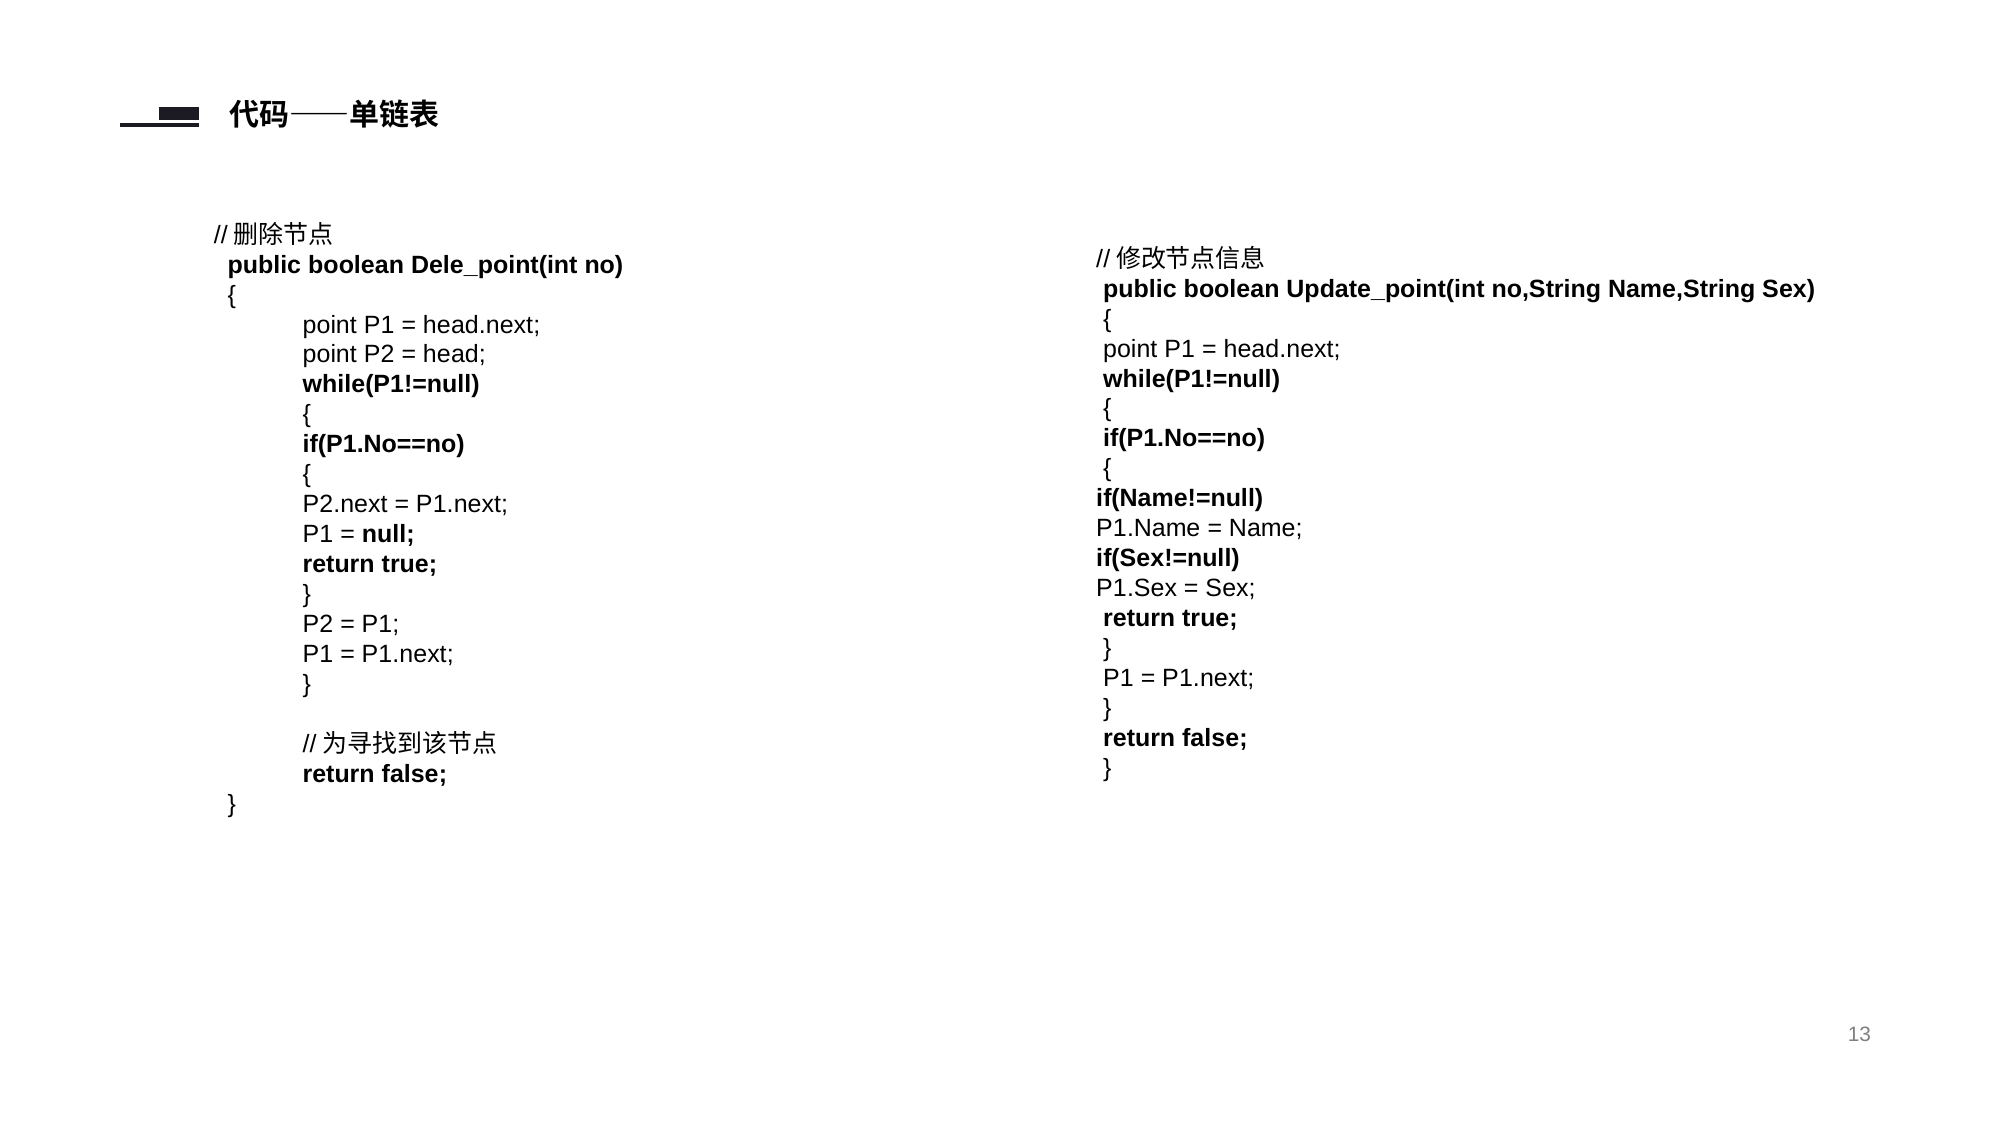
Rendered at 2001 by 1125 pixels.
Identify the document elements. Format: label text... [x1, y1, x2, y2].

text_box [120, 88, 733, 140]
slide_number 13 [1412, 1016, 1886, 1051]
text_box //修改节点信息 public boolean Update_point(int no,String Name,String Sex) { point P1 = head.next; while(P1!=null) { if(P1.No==no) { if(Name!=null) P1.Name = Name; if(Sex!=null) P1.Sex = Sex; return true; } P1 = P1.next; } return false; } [1074, 234, 1867, 789]
text_box //删除节点 public boolean Dele_point(int no) { point P1 = head.next; point P2 = head; while(P1!=null) { if(P1.No==no) { P2.next = P1.next; P1 = null; return true; } P2 = P1; P1 = P1.next; } //为寻找到该节点 return false; } [198, 210, 992, 885]
